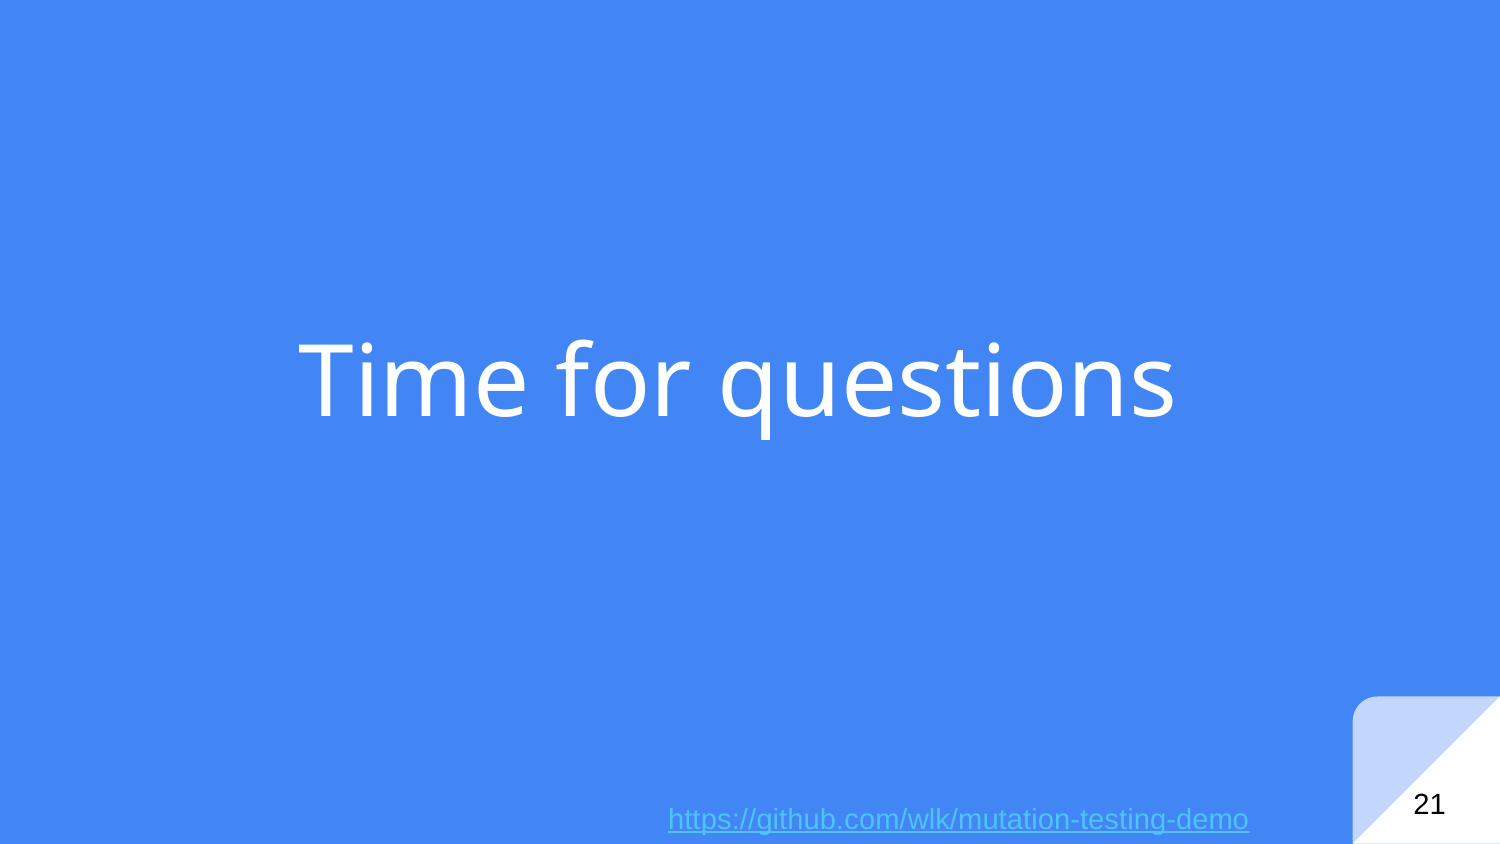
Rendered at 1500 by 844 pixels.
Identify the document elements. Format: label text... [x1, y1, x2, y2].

title Time for questions [64, 298, 1413, 452]
slide_number ‹#› [1398, 770, 1489, 835]
